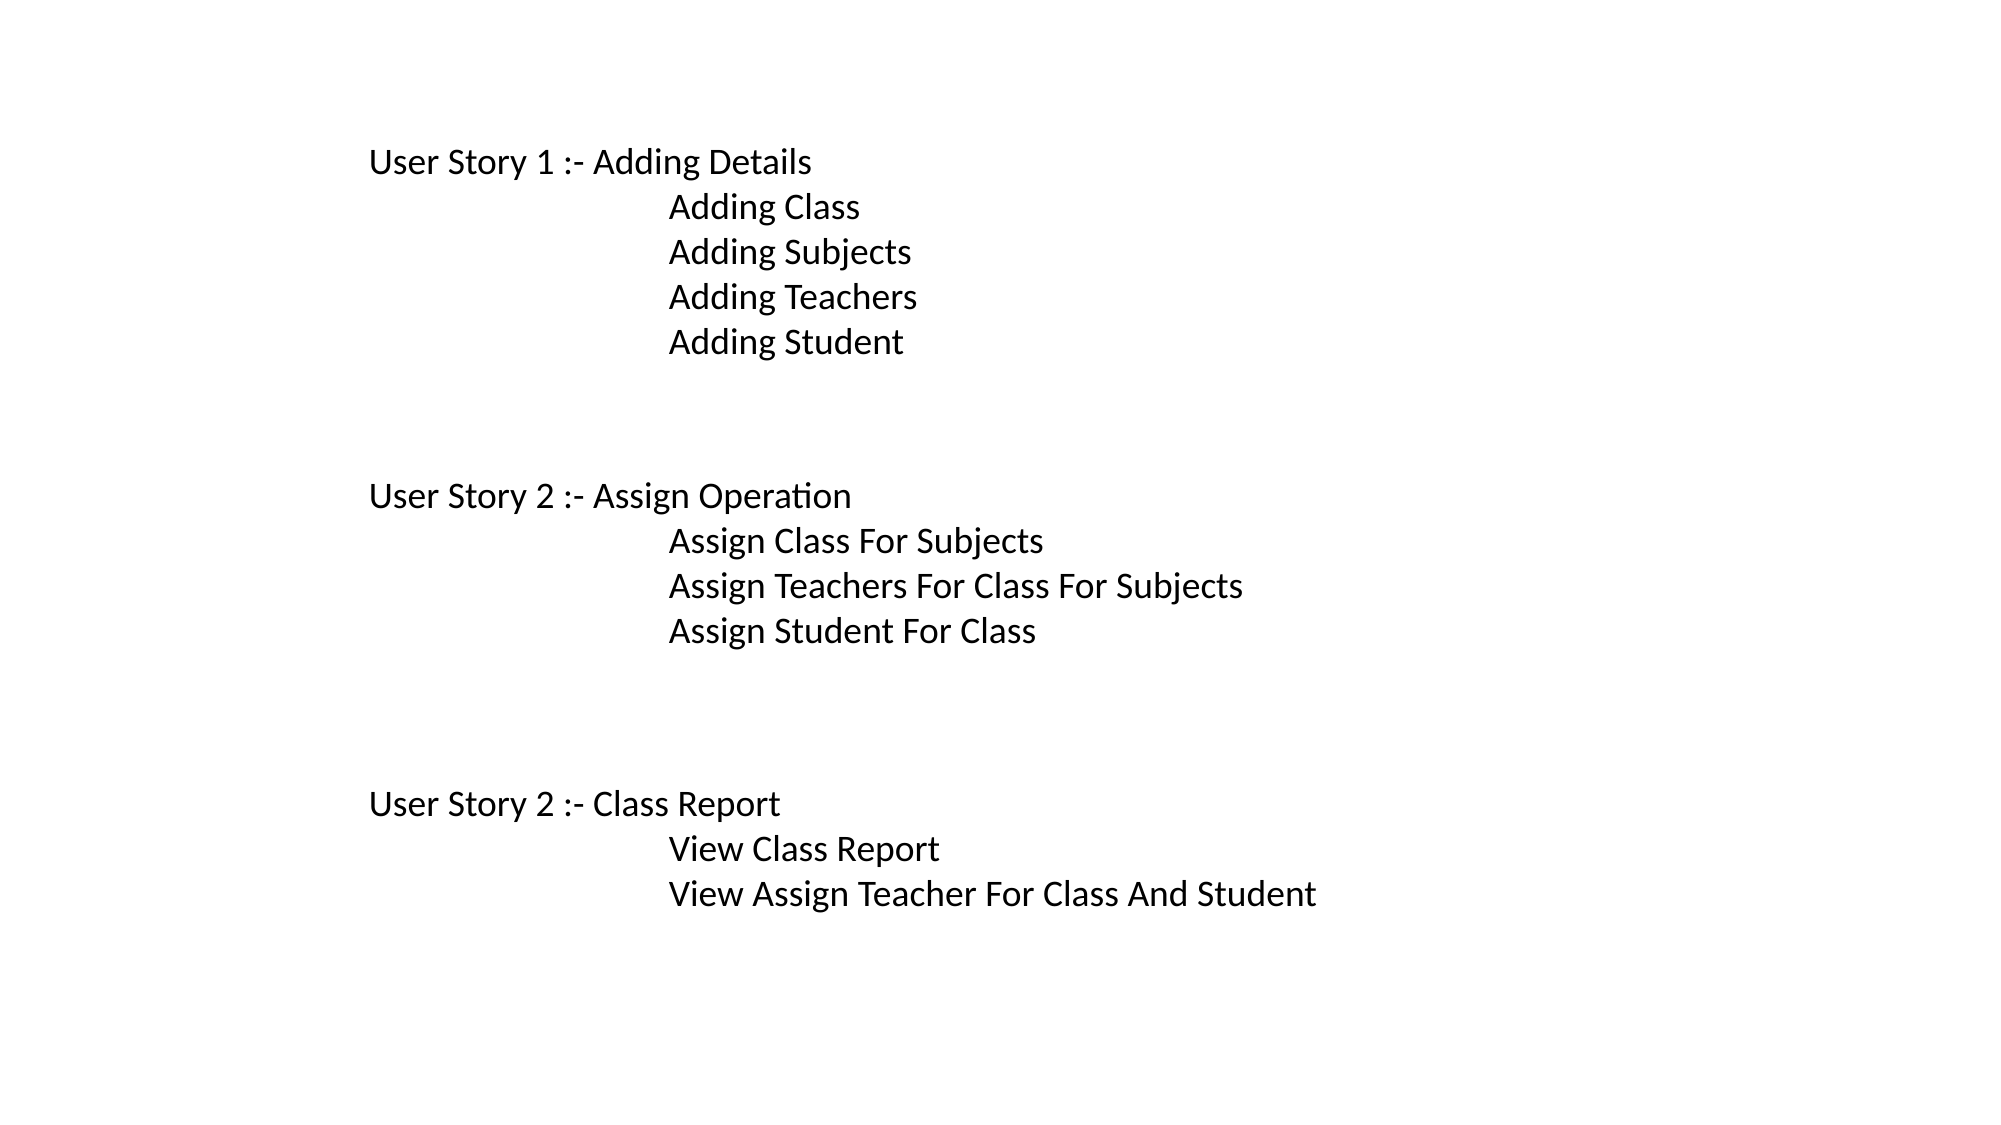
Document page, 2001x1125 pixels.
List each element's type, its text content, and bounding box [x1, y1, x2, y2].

text_box User Story 2 :- Assign Operation Assign Class For Subjects Assign Teachers For Class For Subjects Assign Student For Class [354, 463, 1452, 659]
text_box User Story 2 :- Class Report View Class Report View Assign Teacher For Class And Student [354, 771, 1452, 967]
text_box User Story 1 :- Adding Details Adding Class Adding Subjects Adding Teachers Adding Student [354, 130, 1452, 415]
